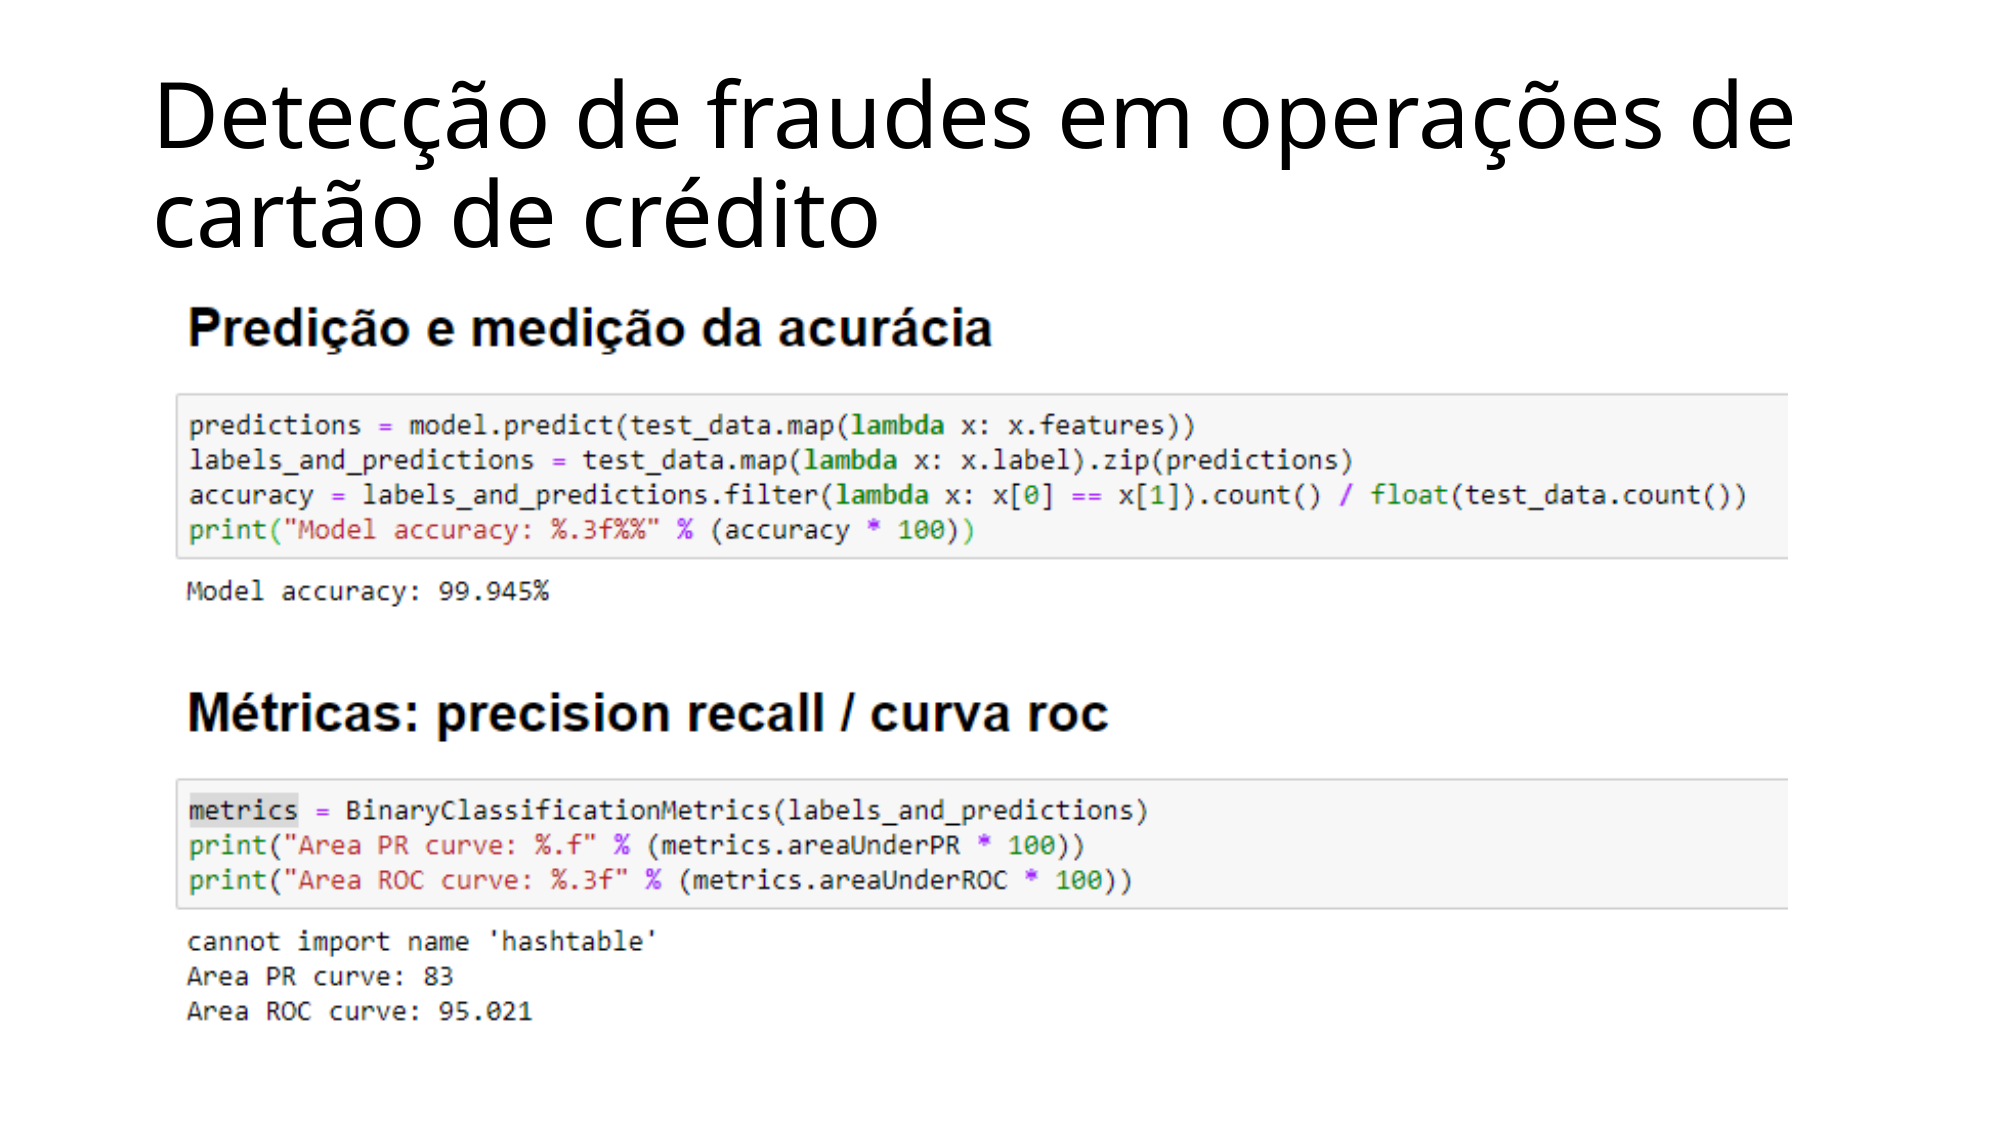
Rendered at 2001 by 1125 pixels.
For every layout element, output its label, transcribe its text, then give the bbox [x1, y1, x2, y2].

title Detecção de fraudes em operações de cartão de crédito [137, 59, 1863, 278]
picture [166, 277, 1788, 1035]
